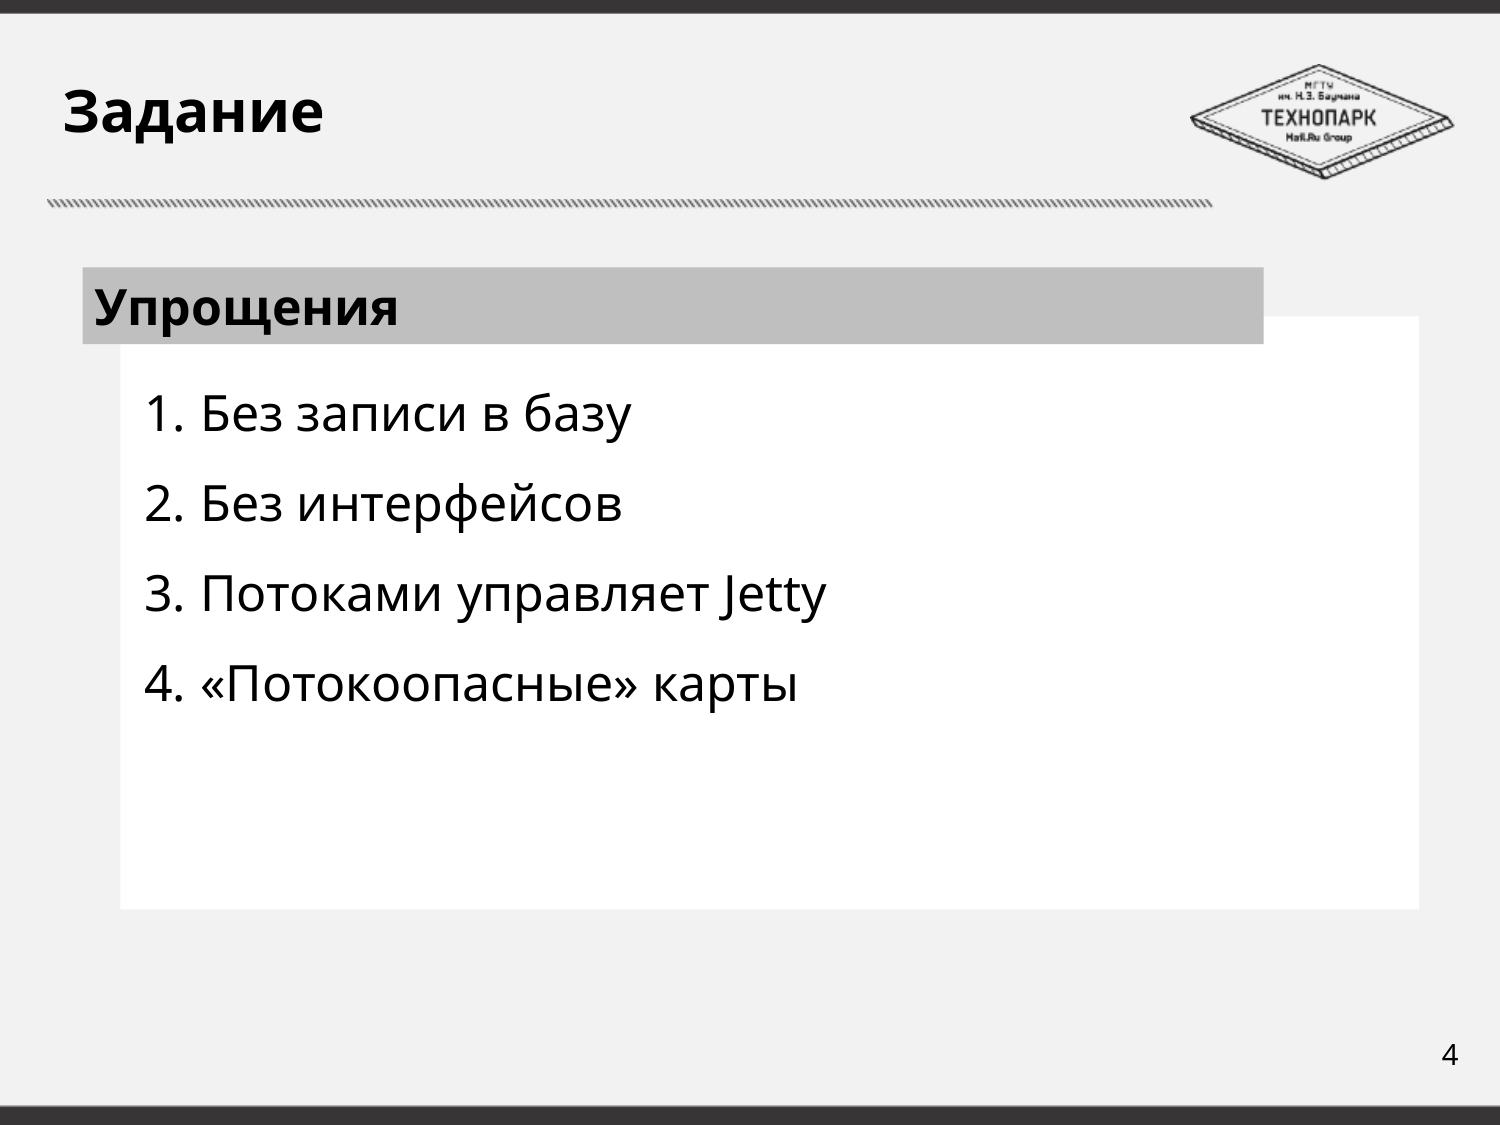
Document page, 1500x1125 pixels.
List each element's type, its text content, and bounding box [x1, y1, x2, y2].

text_box [119, 315, 1420, 910]
text_box Без записи в базу Без интерфейсов Потоками управляет Jetty «Потокоопасные» карты [129, 344, 1123, 719]
slide_number 4 [1136, 1025, 1474, 1086]
text_box Упрощения [82, 267, 1264, 345]
title Задание [47, 42, 1191, 185]
picture [0, 0, 1500, 1125]
